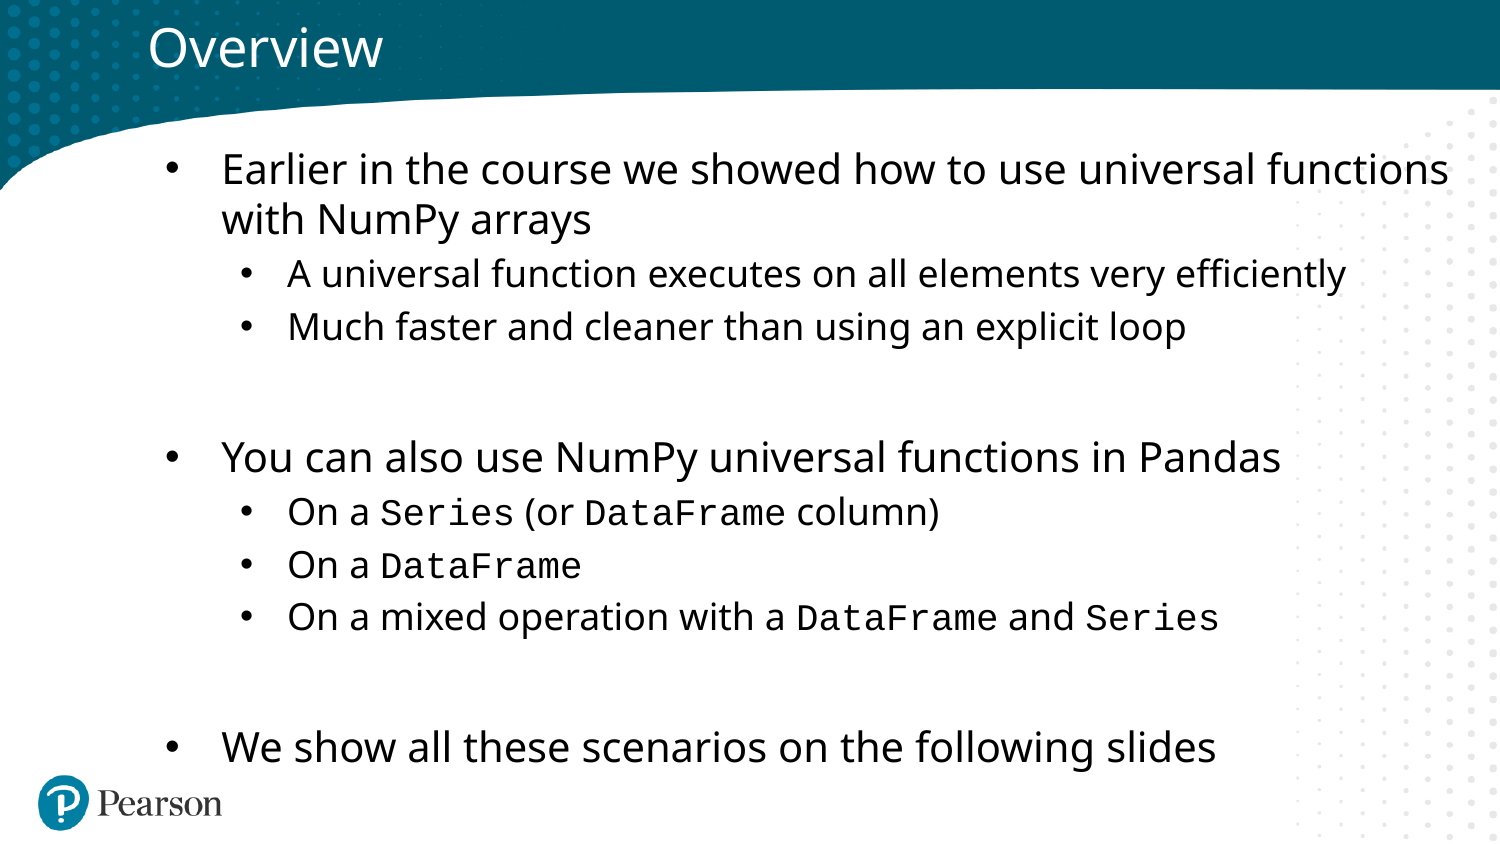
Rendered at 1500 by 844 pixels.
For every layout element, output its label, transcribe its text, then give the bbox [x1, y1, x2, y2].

picture [0, 90, 1500, 844]
title Overview [132, 6, 1371, 98]
list Earlier in the course we showed how to use universal functions with NumPy arrays A universal function executes on all elements very efficiently Much faster and cleaner than using an explicit loop You can also use NumPy universal functions in Pandas On a Series (or DataFrame column) On a DataFrame On a mixed operation with a DataFrame and Series We show all these scenarios on the following slides [150, 135, 1467, 785]
